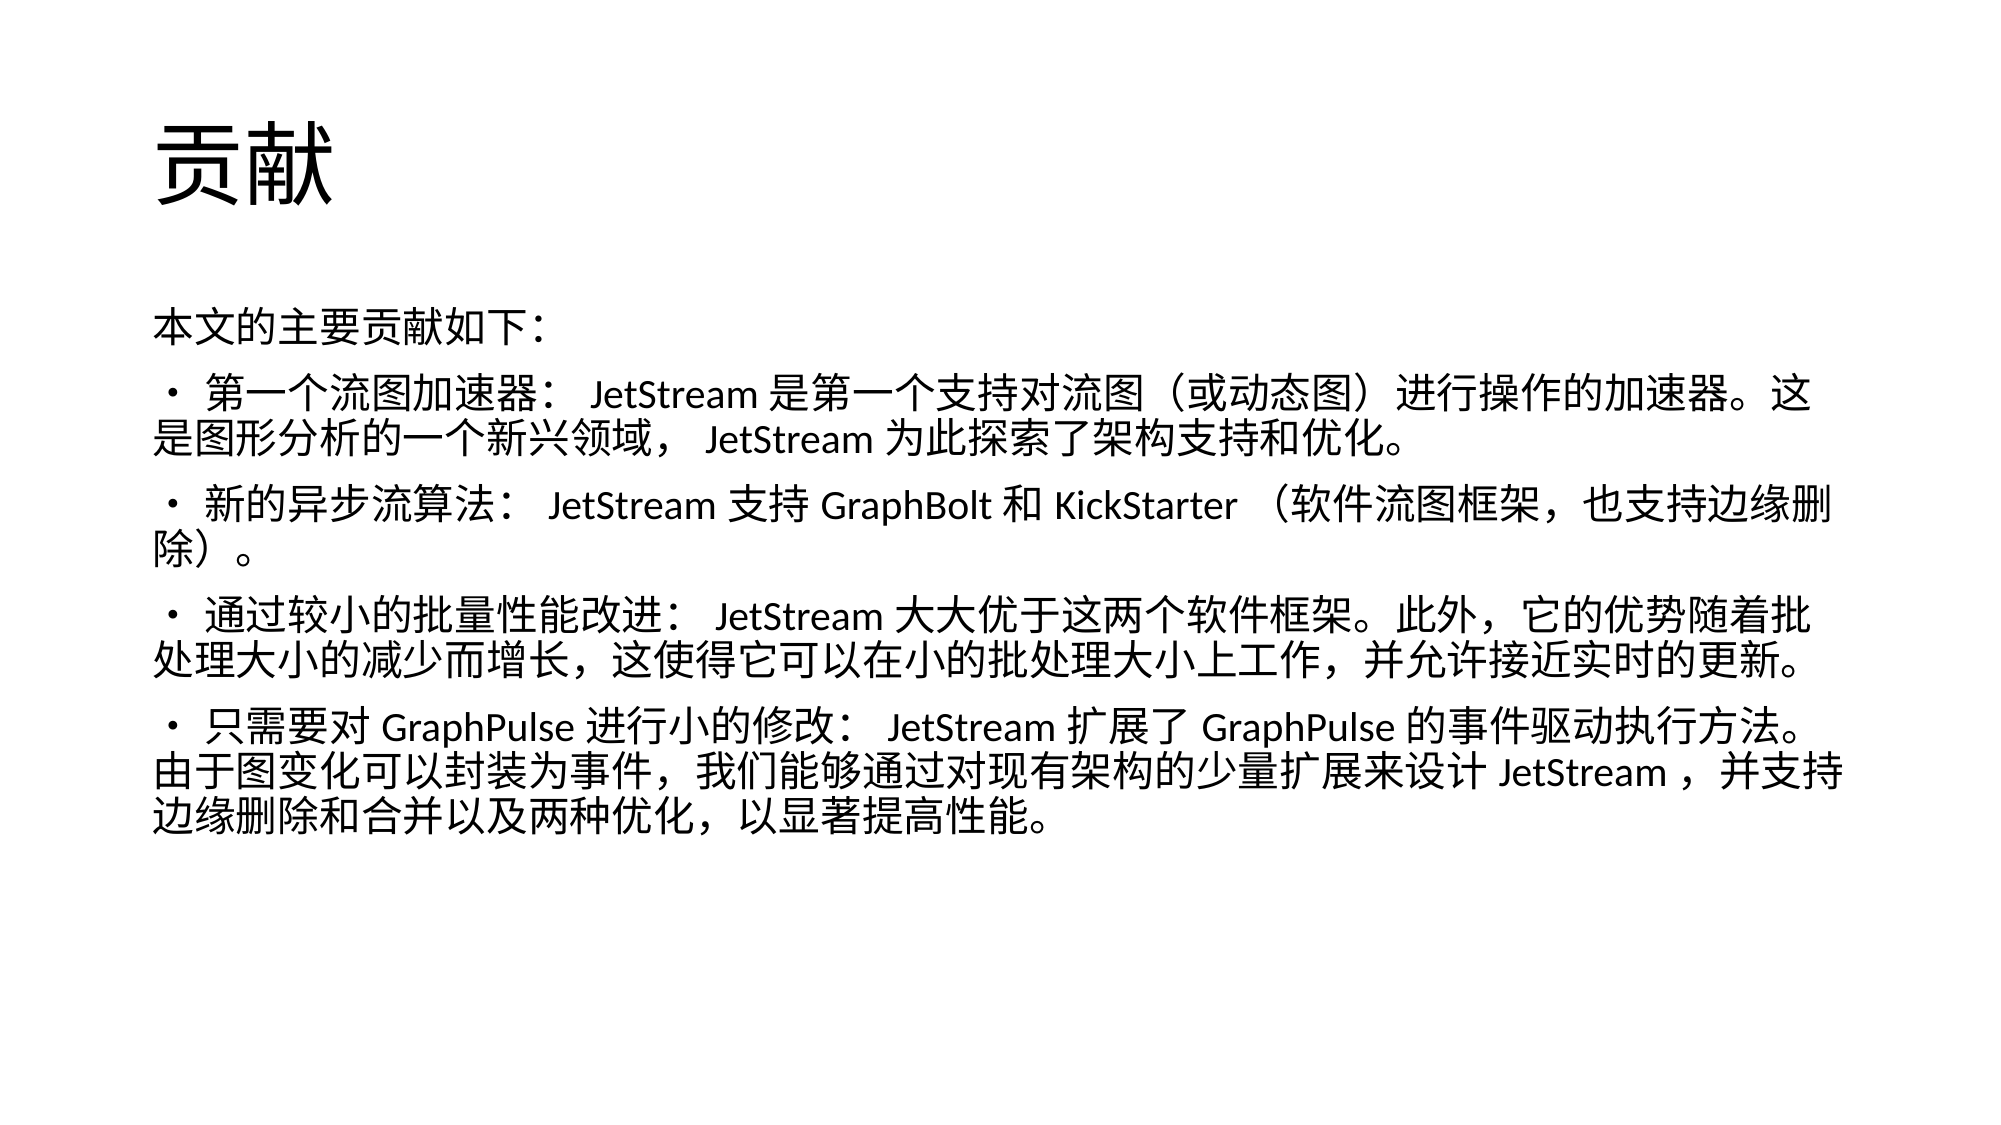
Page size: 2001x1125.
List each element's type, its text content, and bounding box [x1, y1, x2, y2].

title 贡献 [137, 59, 1863, 278]
list 本文的主要贡献如下： •第一个流图加速器：JetStream是第一个支持对流图（或动态图）进行操作的加速器。这是图形分析的一个新兴领域，JetStream为此探索了架构支持和优化。 •新的异步流算法：JetStream支持GraphBolt和KickStarter（软件流图框架，也支持边缘删除）。 •通过较小的批量性能改进：JetStream大大优于这两个软件框架。此外，它的优势随着批处理大小的减少而增长，这使得它可以在小的批处理大小上工作，并允许接近实时的更新。 •只需要对GraphPulse进行小的修改：JetStream扩展了GraphPulse的事件驱动执行方法。由于图变化可以封装为事件，我们能够通过对现有架构的少量扩展来设计JetStream，并支持边缘删除和合并以及两种优化，以显著提高性能。 [137, 299, 1863, 1014]
